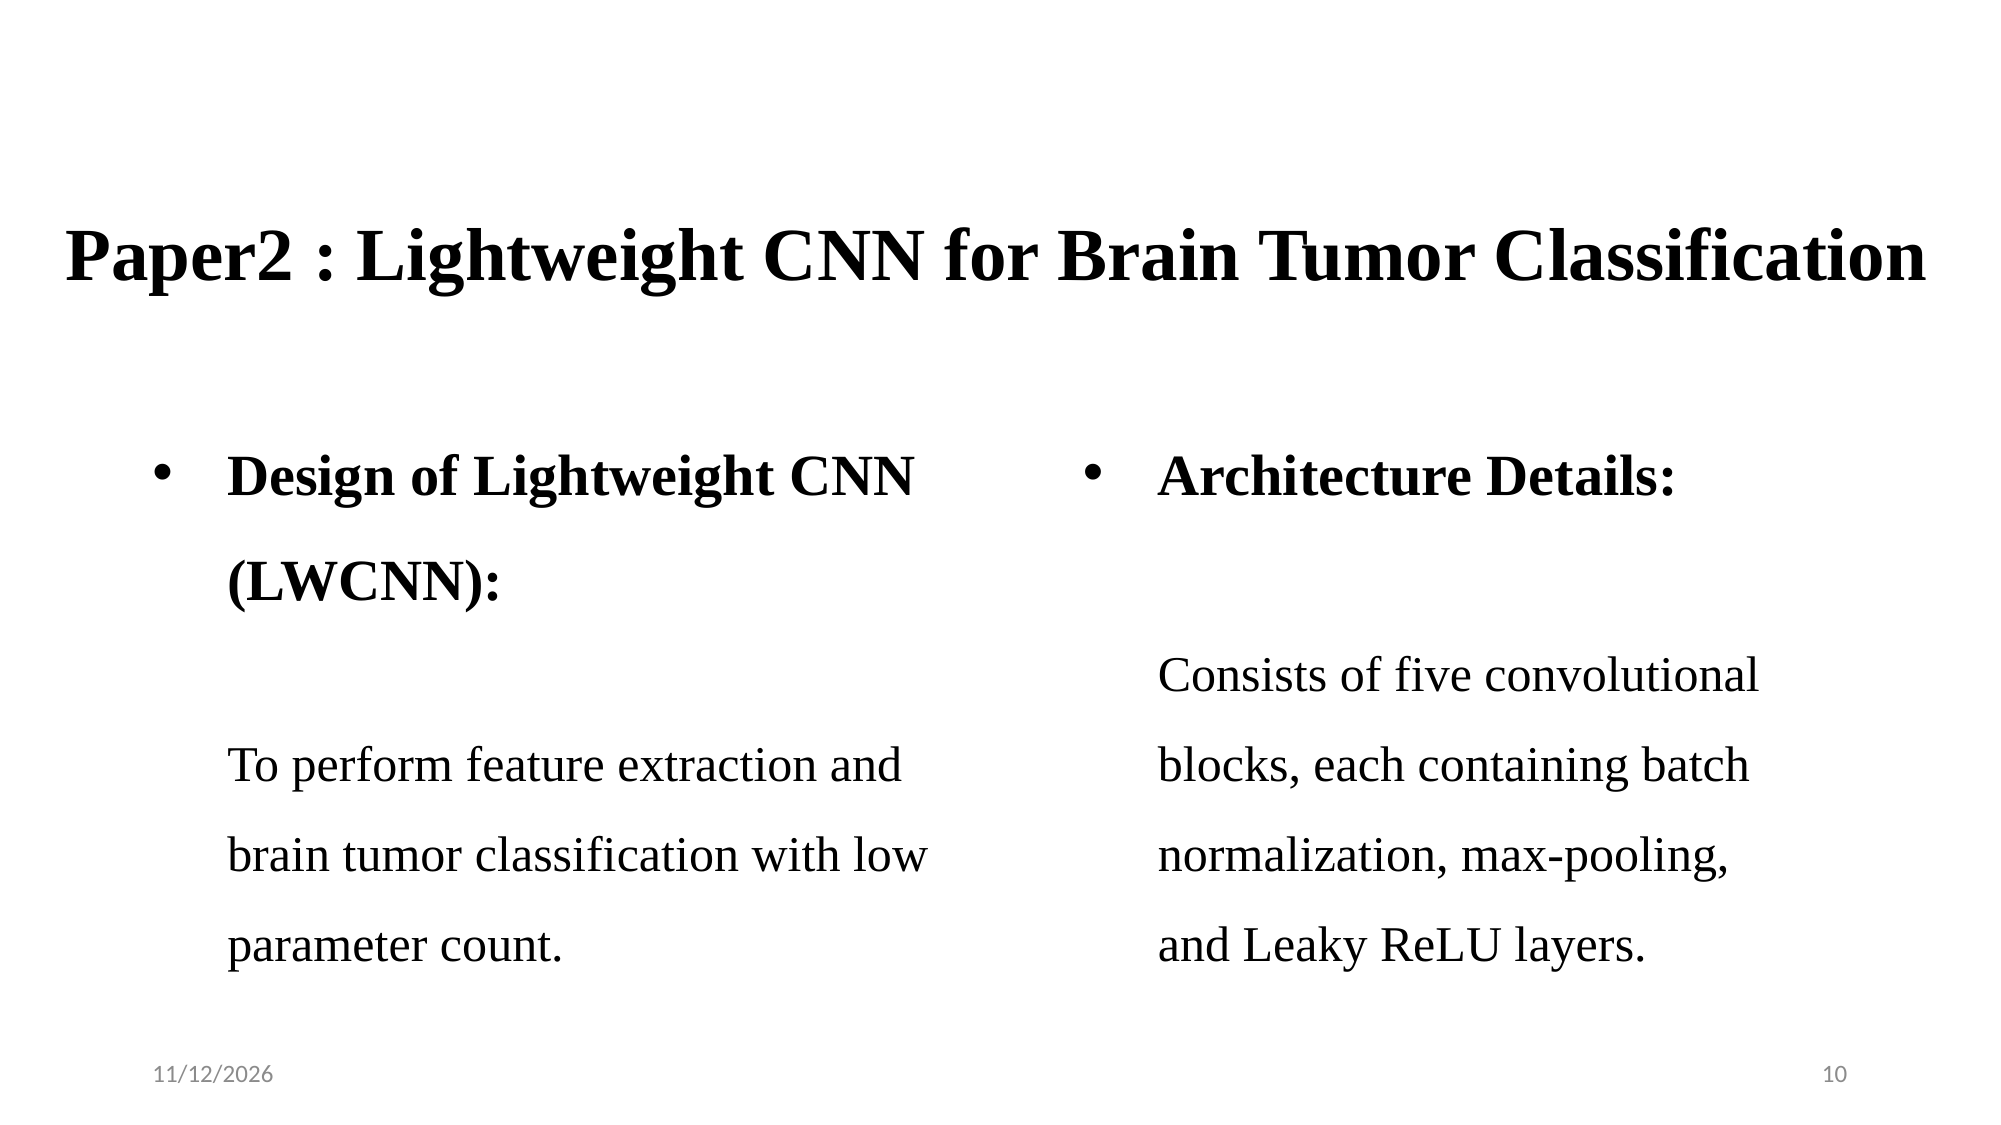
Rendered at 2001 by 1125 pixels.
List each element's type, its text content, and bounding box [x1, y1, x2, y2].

text_box Design of Lightweight CNN (LWCNN): To perform feature extraction and brain tumor classification with low parameter count. [137, 394, 1000, 1040]
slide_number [137, 1042, 588, 1103]
text_box Architecture Details: Consists of five convolutional blocks, each containing batch normalization, max-pooling, and Leaky ReLU layers. [1068, 394, 1828, 1125]
slide_number 10 [1828, 1042, 1863, 1103]
title Paper2 : Lightweight CNN for Brain Tumor Classification [50, 129, 2000, 327]
